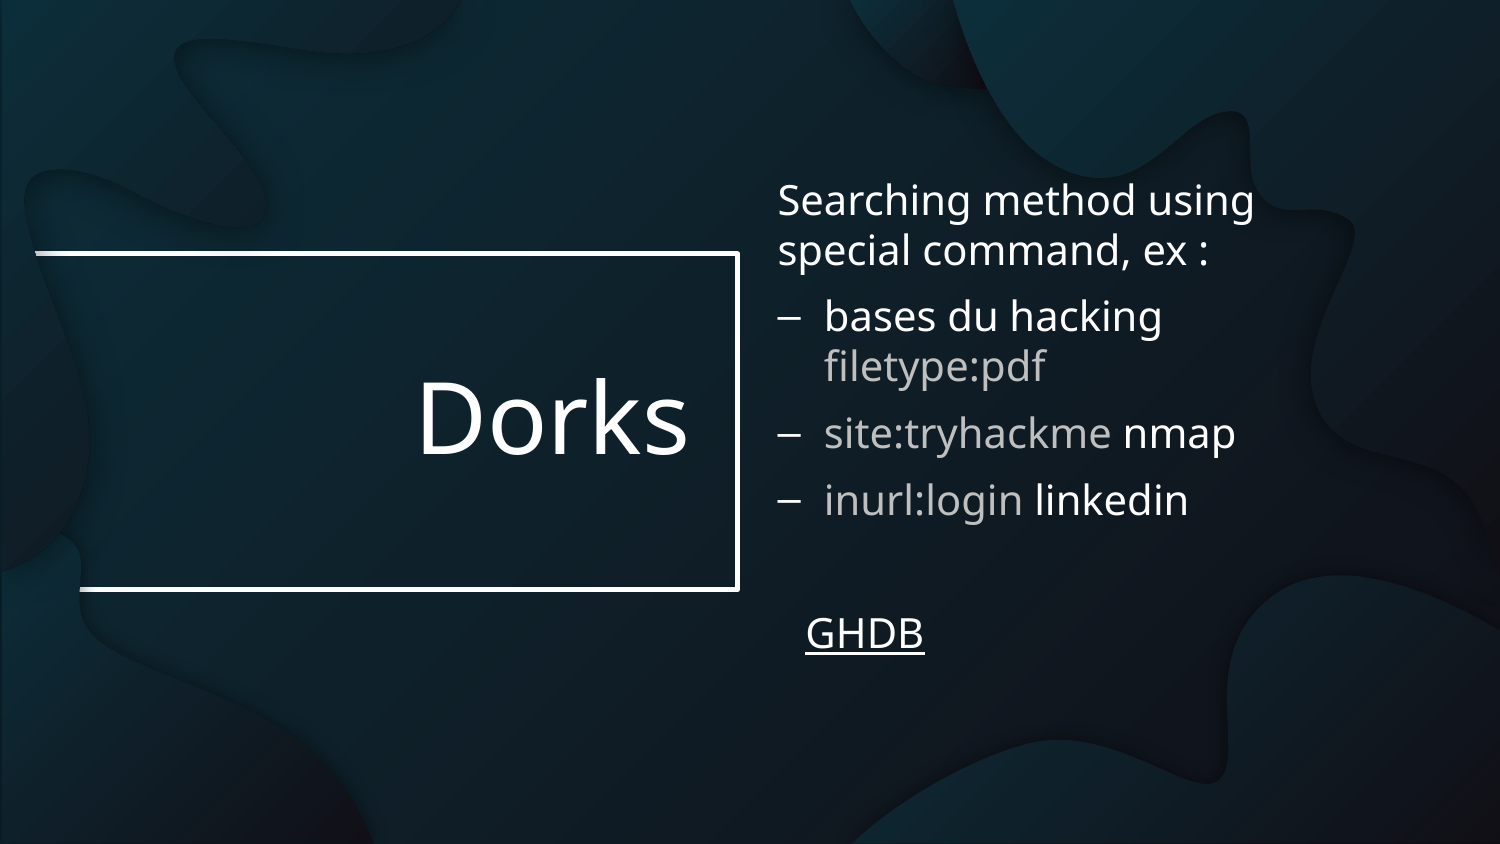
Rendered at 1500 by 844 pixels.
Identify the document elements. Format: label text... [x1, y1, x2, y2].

subtitle Searching method using special command, ex : bases du hacking filetype:pdf site:tryhackme nmap inurl:login linkedin GHDB [766, 187, 1319, 651]
title Dorks [324, 320, 702, 524]
